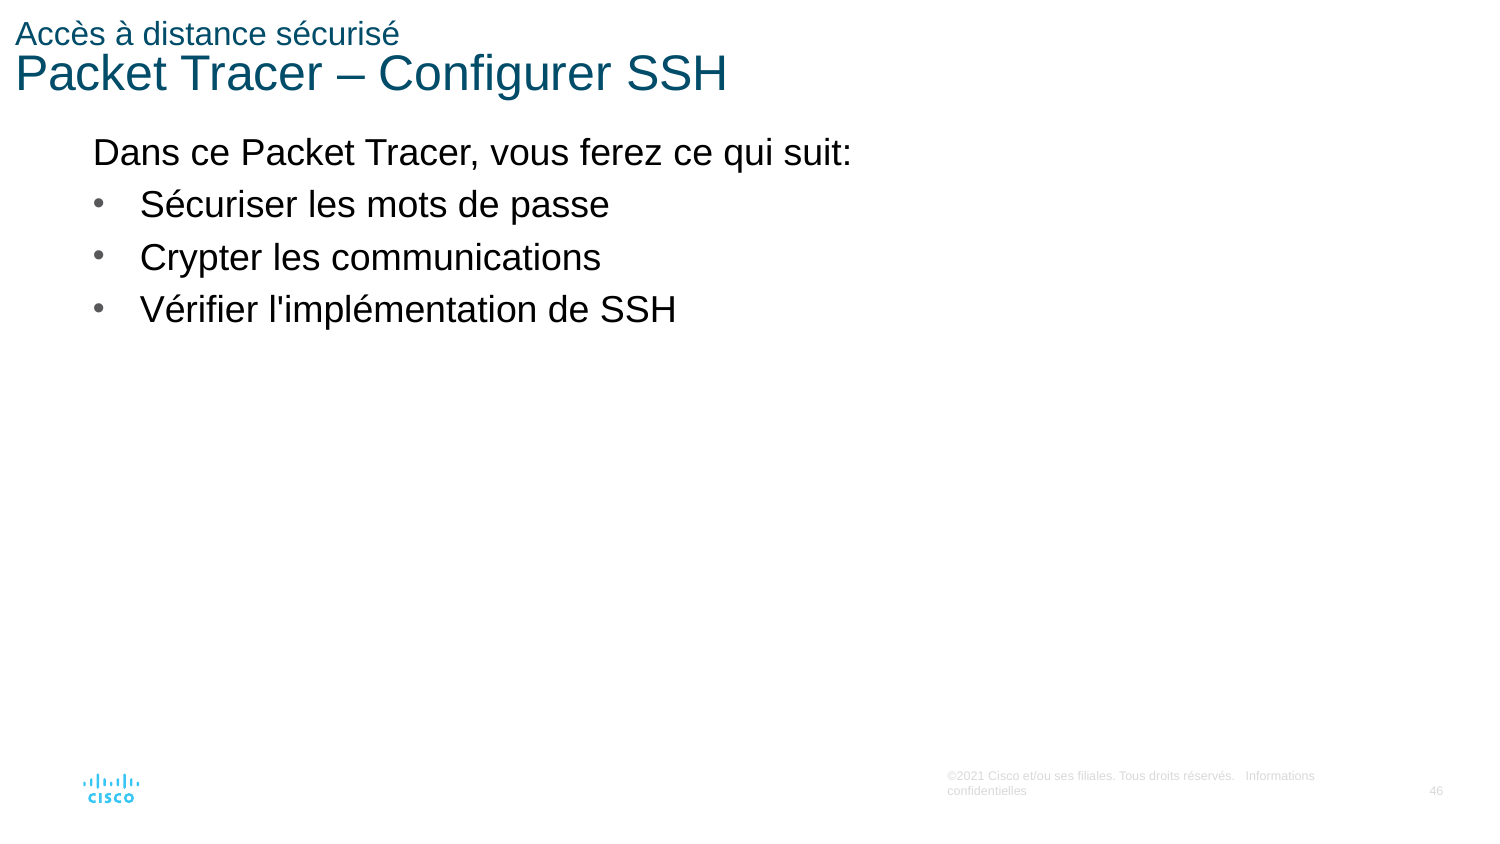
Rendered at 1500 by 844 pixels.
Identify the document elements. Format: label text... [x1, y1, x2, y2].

title Accès à distance sécurisé Packet Tracer – Configurer SSH [0, 0, 1369, 121]
list Dans ce Packet Tracer, vous ferez ce qui suit: Sécuriser les mots de passe Crypter les communications Vérifier l'implémentation de SSH [77, 120, 1437, 726]
